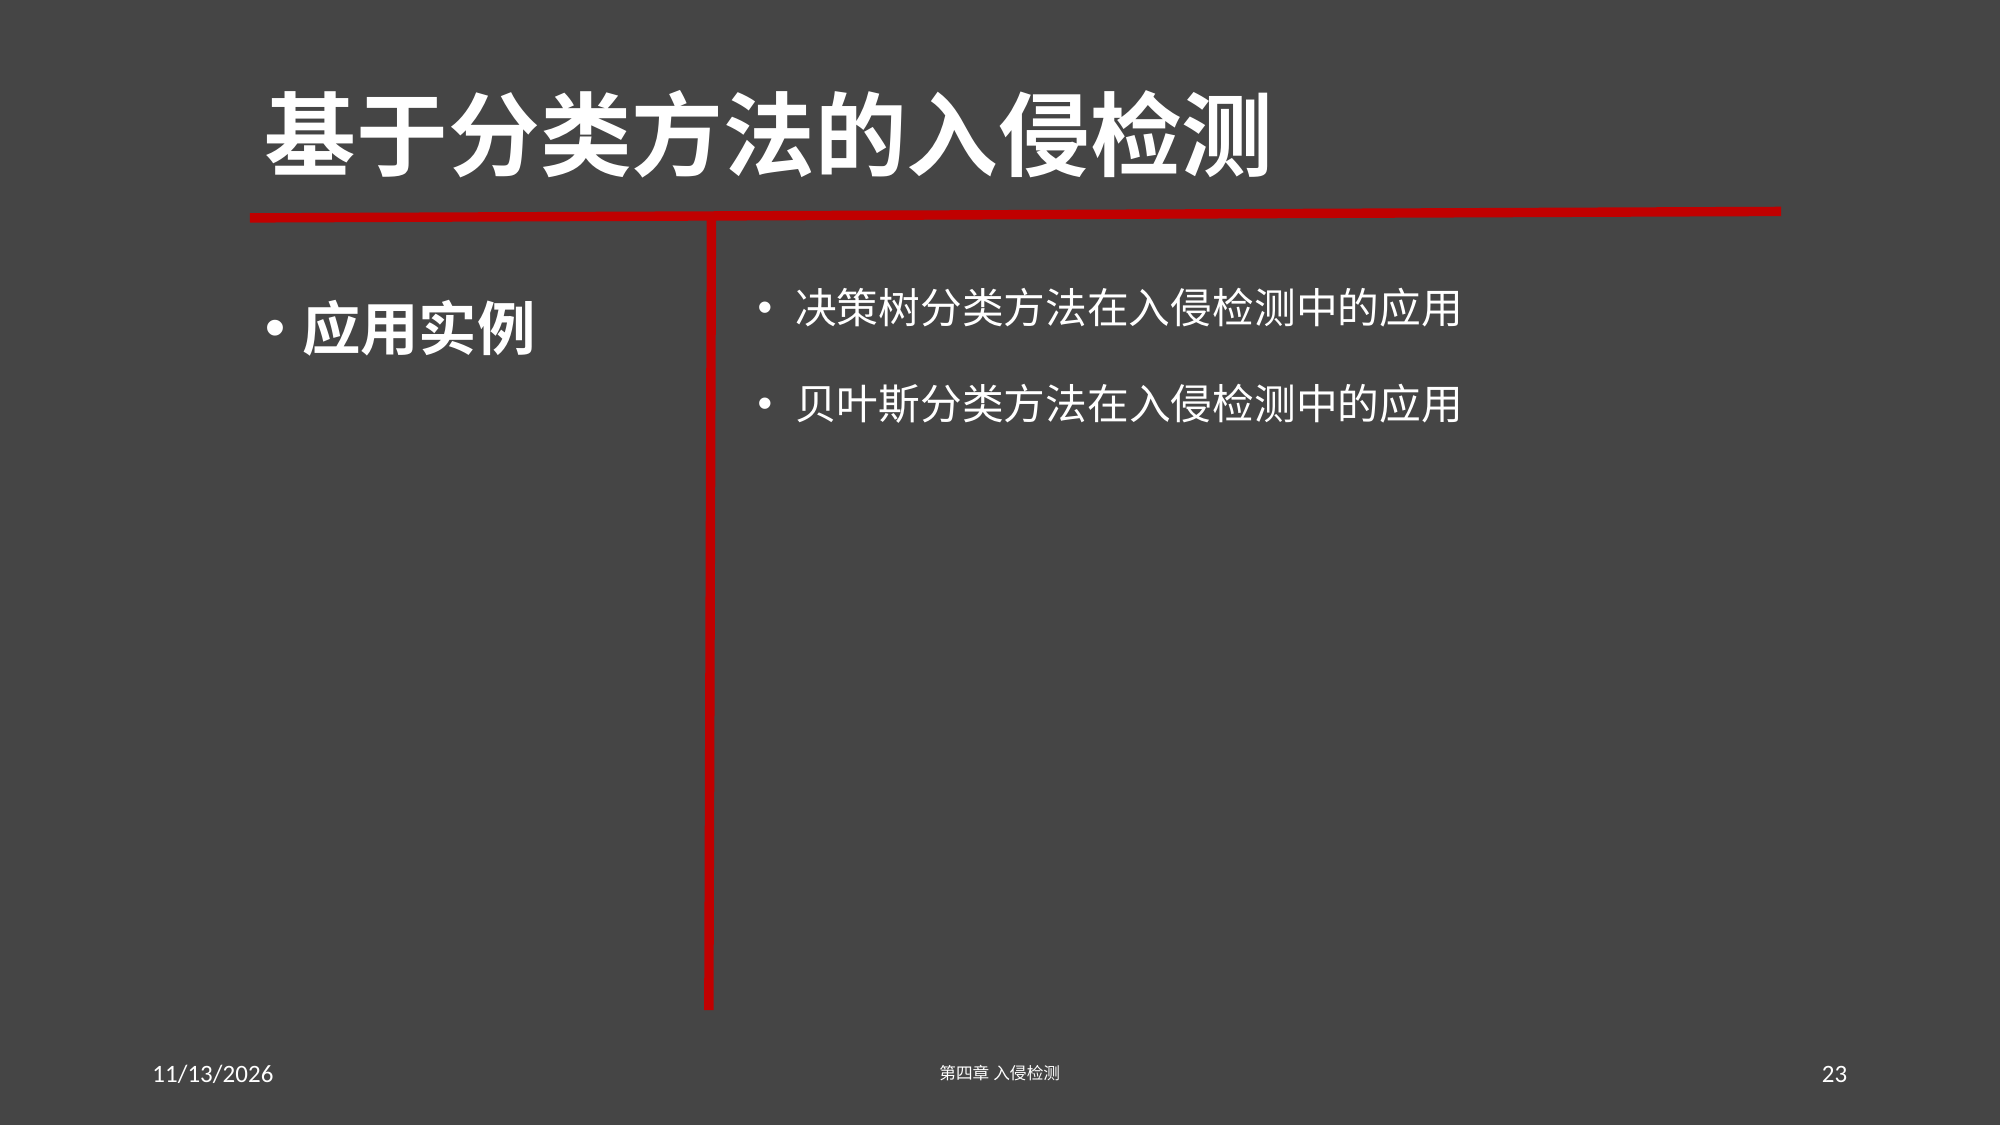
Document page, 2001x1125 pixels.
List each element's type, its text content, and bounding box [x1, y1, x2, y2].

footer 第四章 入侵检测 [662, 1042, 1338, 1103]
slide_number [137, 1042, 588, 1103]
list 应用实例 [249, 249, 678, 1011]
slide_number 23 [1412, 1042, 1863, 1103]
list 决策树分类方法在入侵检测中的应用 贝叶斯分类方法在入侵检测中的应用 [742, 249, 1782, 1011]
title 基于分类方法的入侵检测 [249, 30, 1782, 249]
